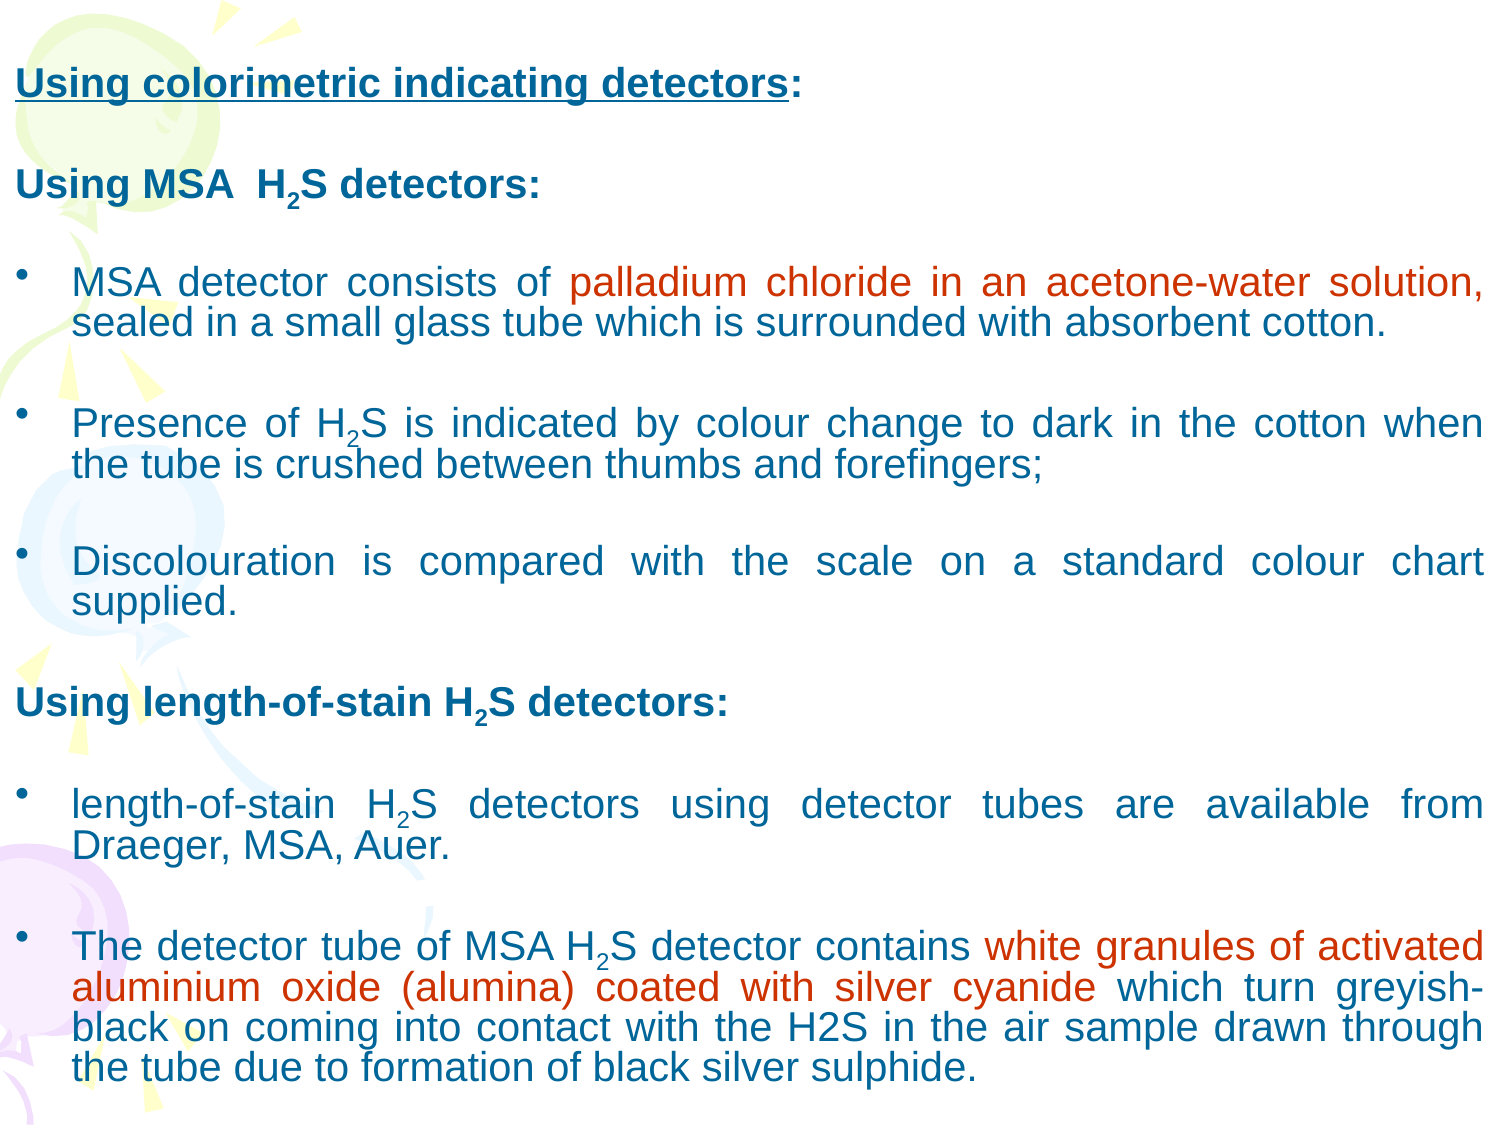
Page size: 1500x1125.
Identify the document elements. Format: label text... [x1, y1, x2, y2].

list Using colorimetric indicating detectors: Using MSA H2S detectors: MSA detector consists of palladium chloride in an acetone-water solution, sealed in a small glass tube which is surrounded with absorbent cotton. Presence of H2S is indicated by colour change to dark in the cotton when the tube is crushed between thumbs and forefingers; Discolouration is compared with the scale on a standard colour chart supplied. Using length-of-stain H2S detectors: length-of-stain H2S detectors using detector tubes are available from Draeger, MSA, Auer. The detector tube of MSA H2S detector contains white granules of activated aluminium oxide (alumina) coated with silver cyanide which turn greyish-black on coming into contact with the H2S in the air sample drawn through the tube due to formation of black silver sulphide. [0, 0, 1500, 1125]
